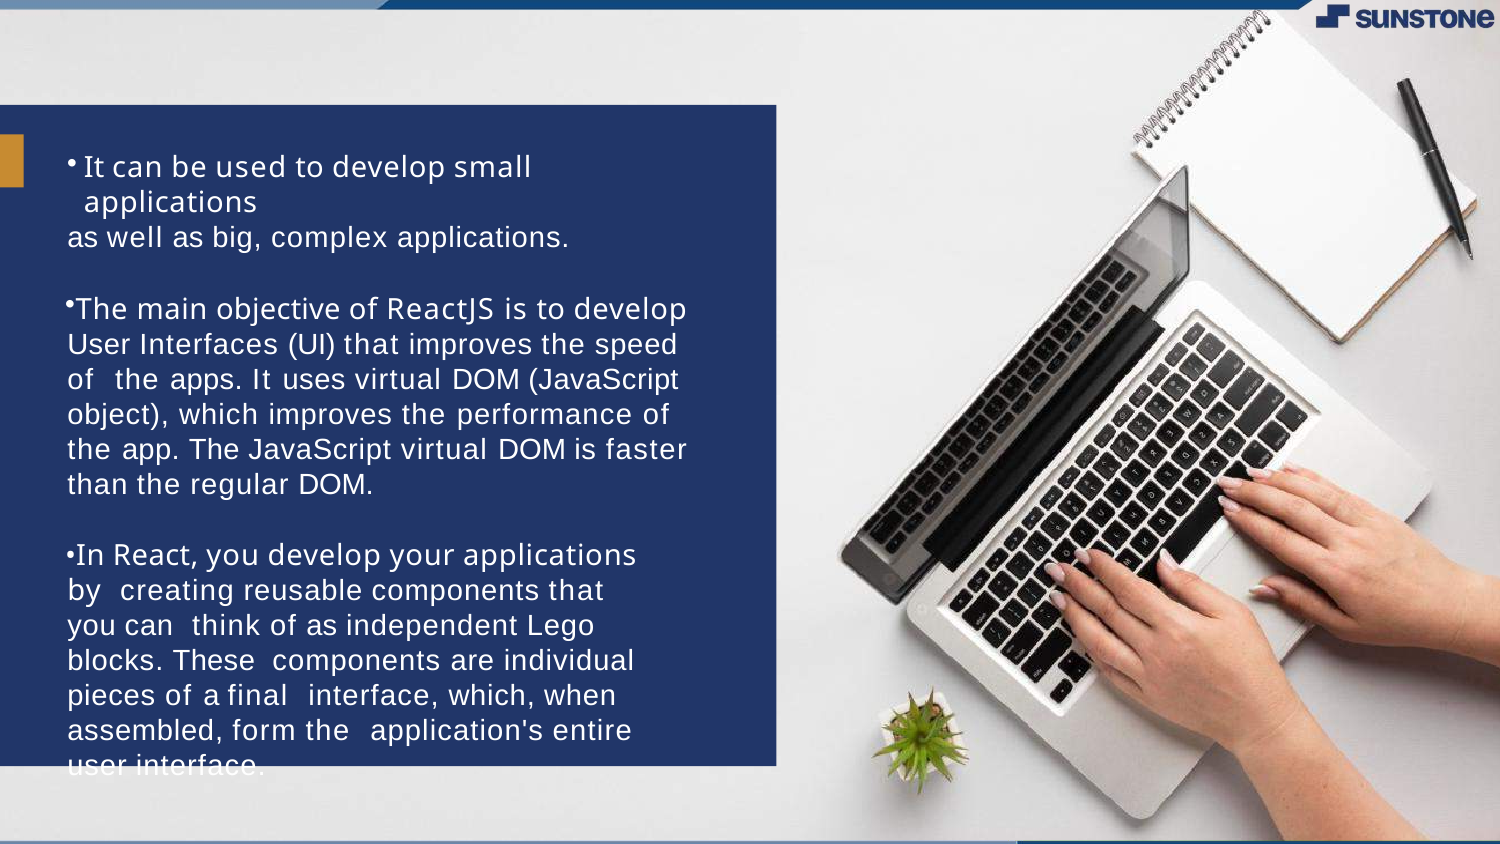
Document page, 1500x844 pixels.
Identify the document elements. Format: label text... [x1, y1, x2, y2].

text_box It can be used to develop small applications as well as big, complex applications. The main objective of ReactJS is to develop User Interfaces (UI) that improves the speed of the apps. It uses virtual DOM (JavaScript object), which improves the performance of the app. The JavaScript virtual DOM is faster than the regular DOM. In React, you develop your applications by creating reusable components that you can think of as independent Lego blocks. These components are individual pieces of a final interface, which, when assembled, form the application's entire user interface. [65, 146, 706, 782]
picture [0, 0, 1500, 844]
